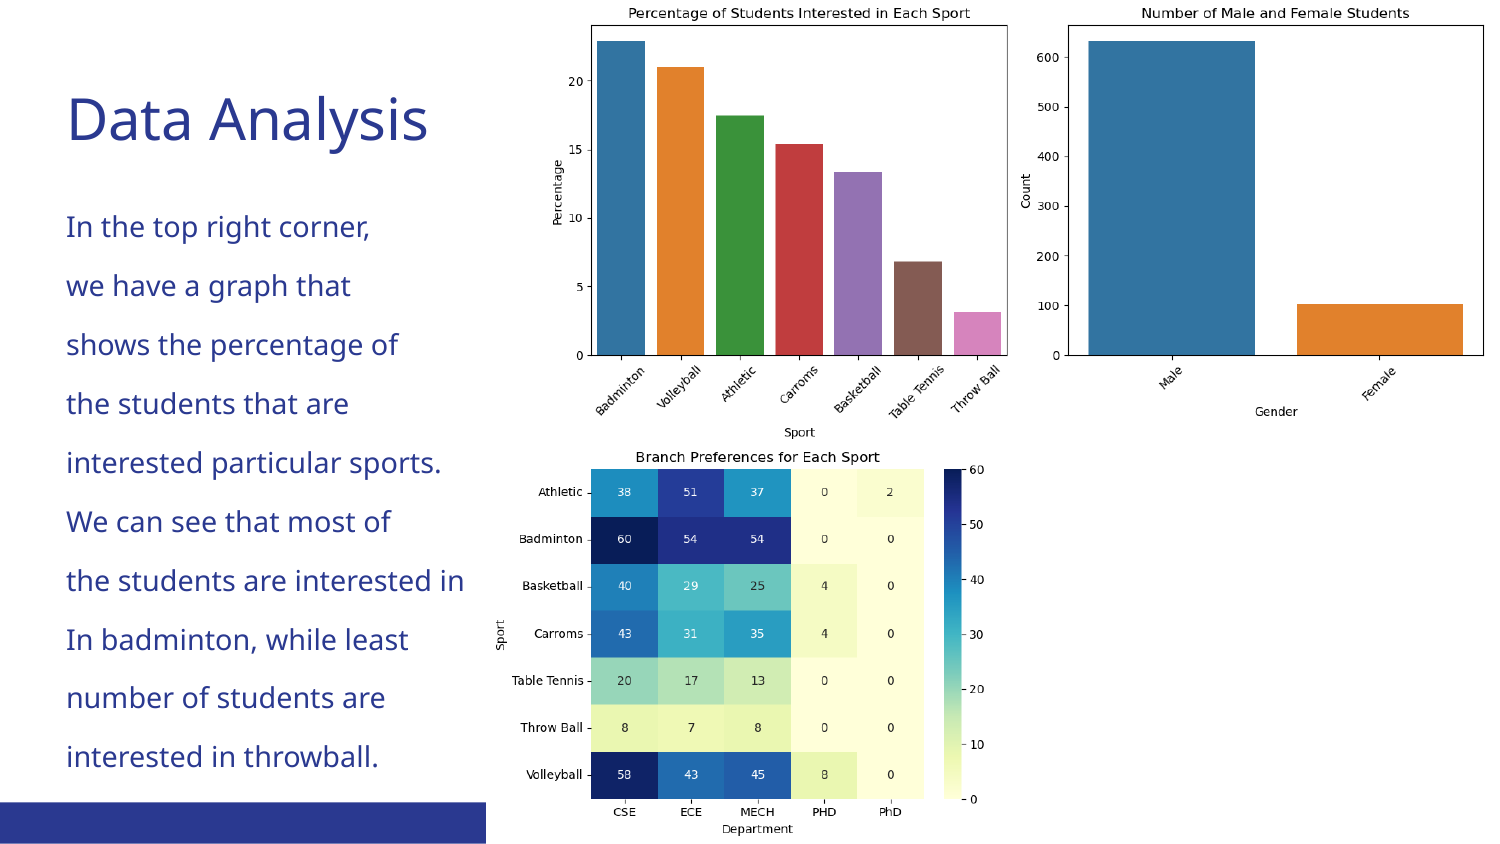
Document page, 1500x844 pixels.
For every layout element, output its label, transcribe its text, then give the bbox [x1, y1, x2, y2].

title Data Analysis [51, 67, 481, 167]
list In the top right corner, we have a graph that shows the percentage of the students that are interested particular sports. We can see that most of the students are interested in In badminton, while least number of students are interested in throwball. [51, 189, 481, 795]
picture [486, 0, 1500, 844]
